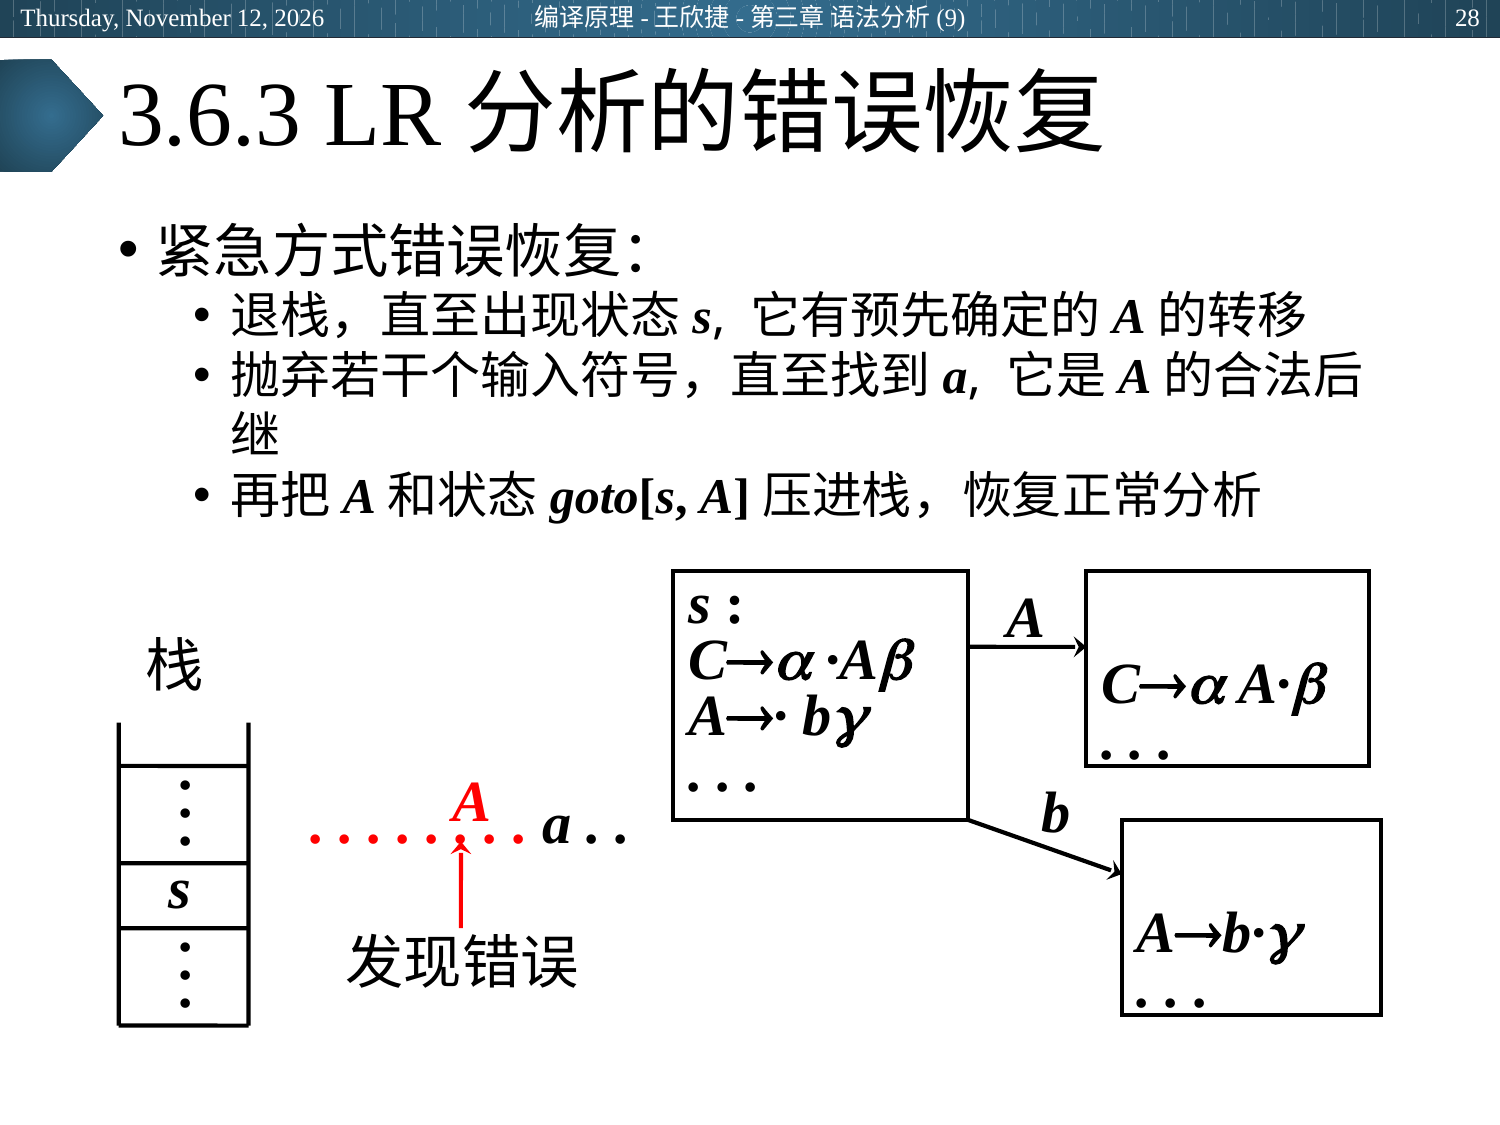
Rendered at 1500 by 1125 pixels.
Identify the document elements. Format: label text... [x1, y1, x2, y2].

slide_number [5, 1, 344, 32]
list 紧急方式错误恢复： 退栈，直至出现状态s, 它有预先确定的A的转移 抛弃若干个输入符号，直至找到a, 它是A的合法后继 再把A和状态goto[s, A]压进栈，恢复正常分析 [103, 206, 1397, 1014]
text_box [118, 542, 1382, 1026]
slide_number 28 [1157, 1, 1495, 32]
title 3.6.3 LR分析的错误恢复 [103, 37, 1397, 194]
footer 编译原理-王欣捷-第三章 语法分析(9) [496, 1, 1004, 32]
